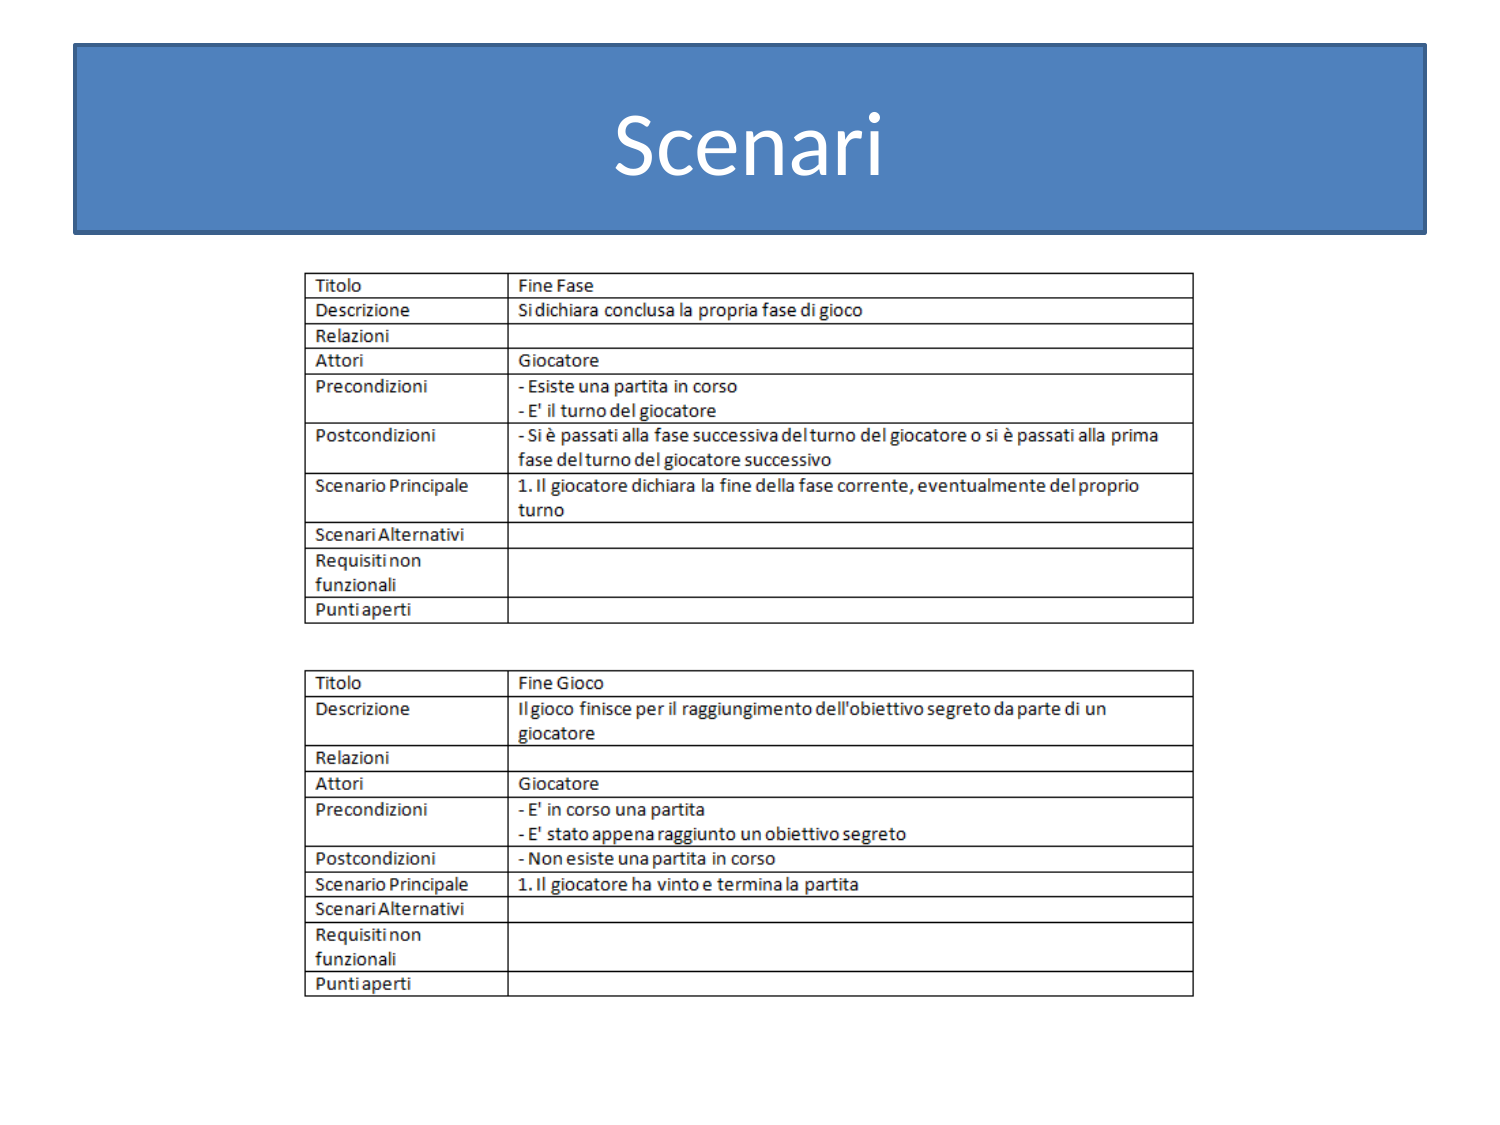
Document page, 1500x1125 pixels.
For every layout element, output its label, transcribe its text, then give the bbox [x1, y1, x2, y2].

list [291, 262, 1209, 1006]
title Scenari [73, 43, 1427, 235]
